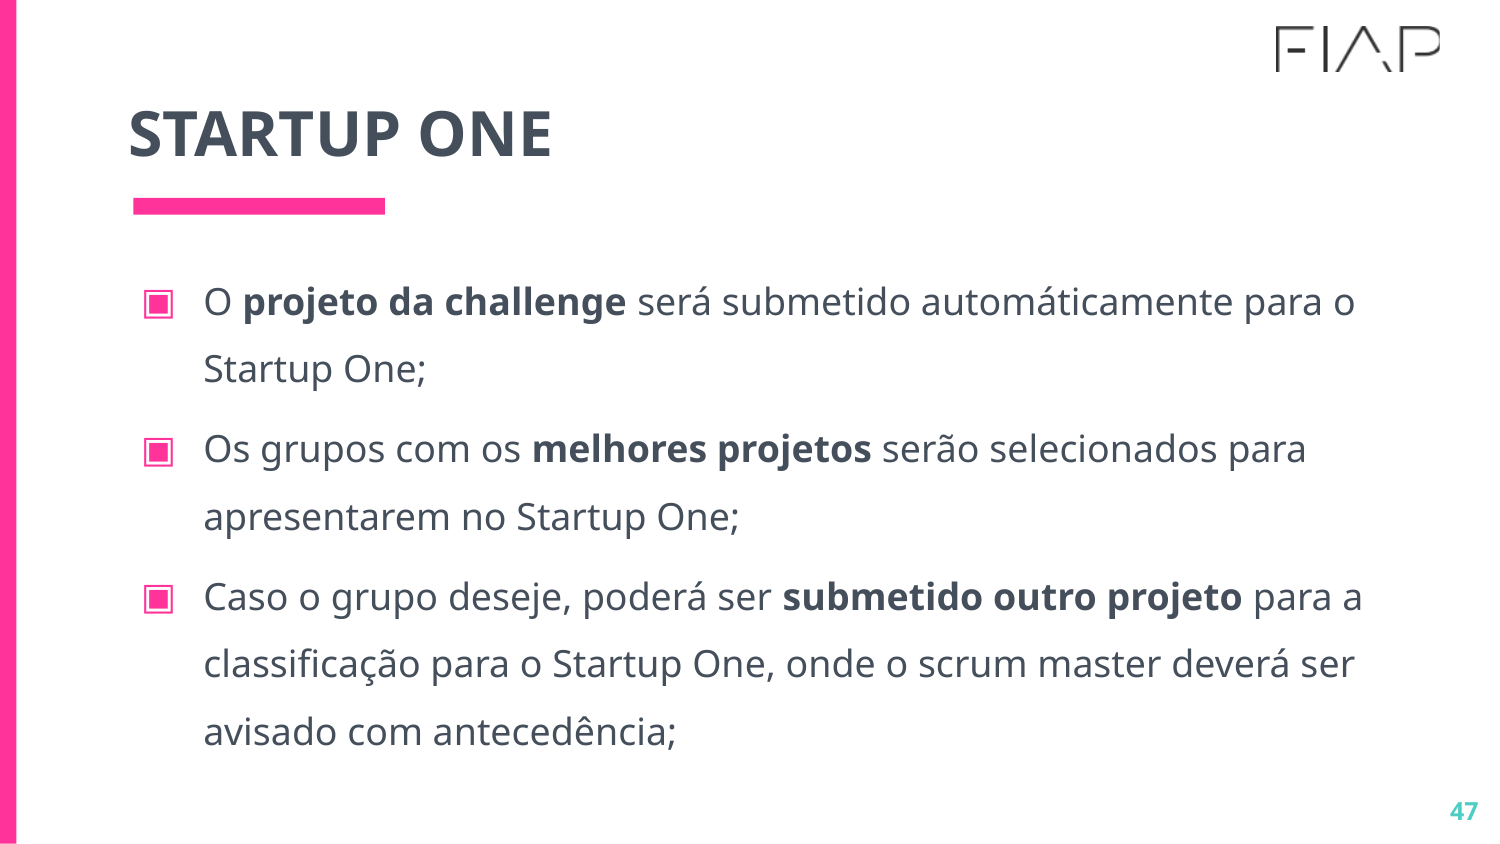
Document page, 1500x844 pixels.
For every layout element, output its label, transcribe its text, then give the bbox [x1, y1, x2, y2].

slide_number 47 [1403, 780, 1494, 832]
list O projeto da challenge será submetido automáticamente para o Startup One; Os grupos com os melhores projetos serão selecionados para apresentarem no Startup One; Caso o grupo deseje, poderá ser submetido outro projeto para a classificação para o Startup One, onde o scrum master deverá ser avisado com antecedência; [113, 240, 1478, 711]
title STARTUP ONE [113, 24, 1387, 184]
